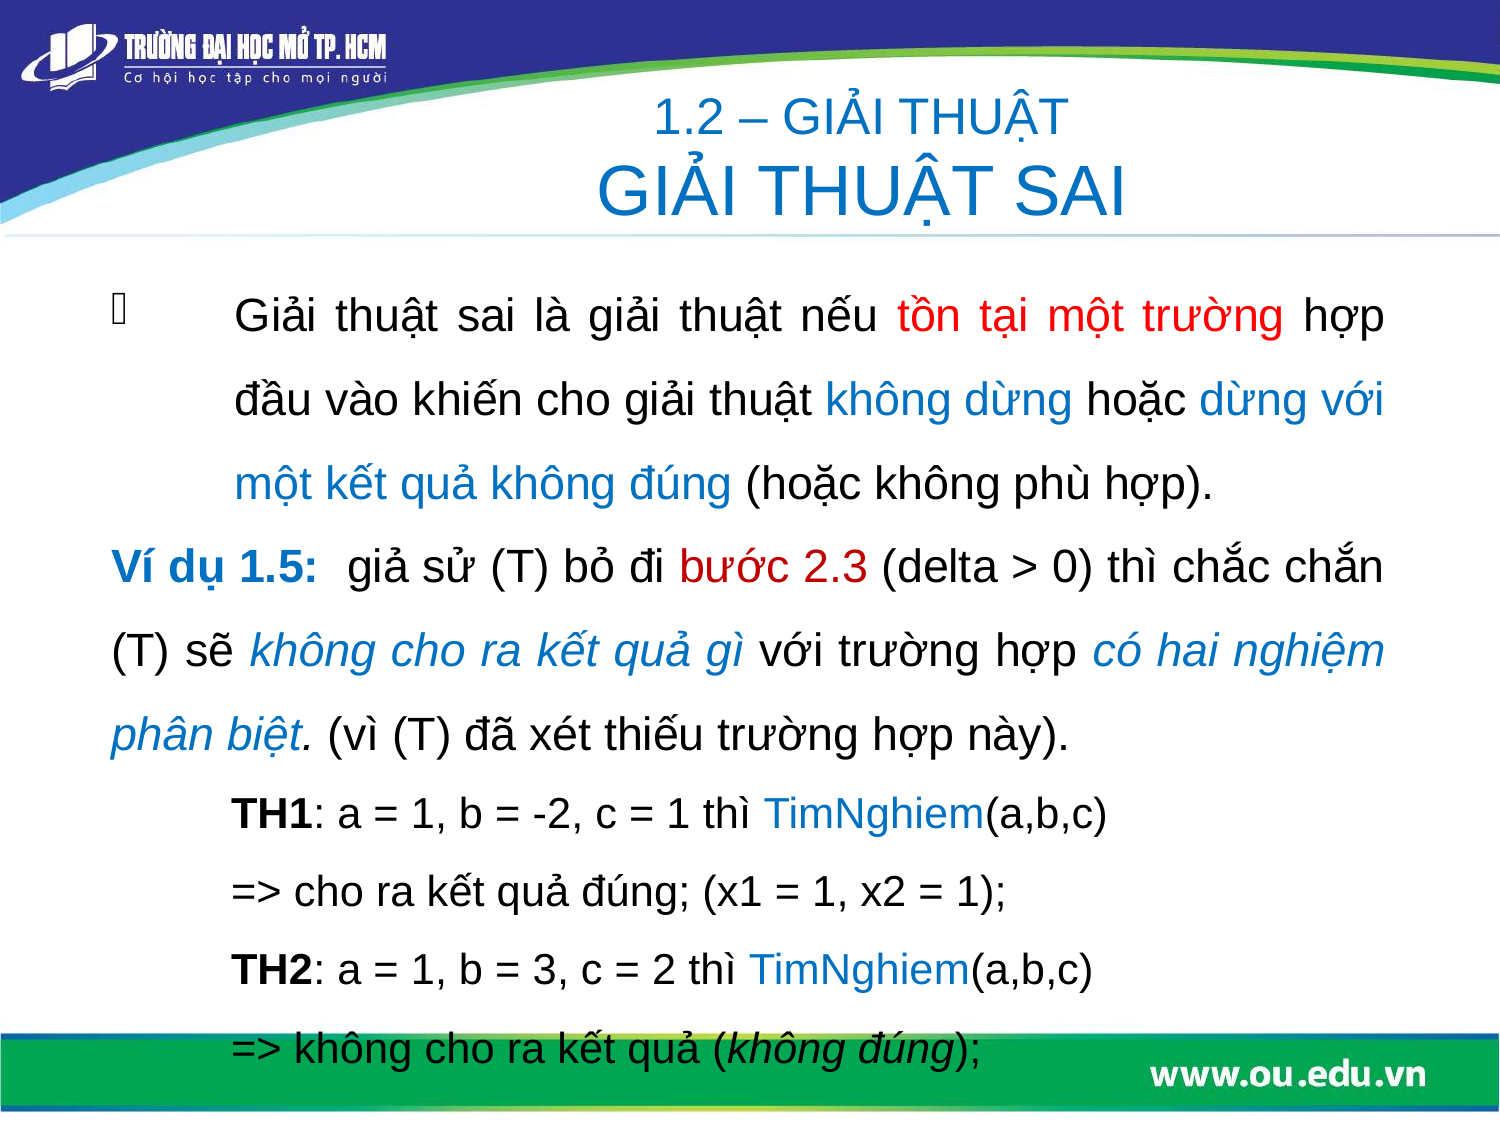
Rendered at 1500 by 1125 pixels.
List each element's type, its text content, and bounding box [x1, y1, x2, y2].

text_box 1.2 – GIẢI THUẬT GIẢI THUẬT SAI [324, 74, 1400, 238]
text_box Giải thuật sai là giải thuật nếu tồn tại một trường hợp đầu vào khiến cho giải thuật không dừng hoặc dừng với một kết quả không đúng (hoặc không phù hợp). Ví dụ 1.5: giả sử (T) bỏ đi bước 2.3 (delta > 0) thì chắc chắn (T) sẽ không cho ra kết quả gì với trường hợp có hai nghiệm phân biệt. (vì (T) đã xét thiếu trường hợp này). TH1: a = 1, b = -2, c = 1 thì TimNghiem(a,b,c) => cho ra kết quả đúng; (x1 = 1, x2 = 1); TH2: a = 1, b = 3, c = 2 thì TimNghiem(a,b,c) => không cho ra kết quả (không đúng); [96, 249, 1400, 1080]
picture [0, 0, 1500, 1125]
